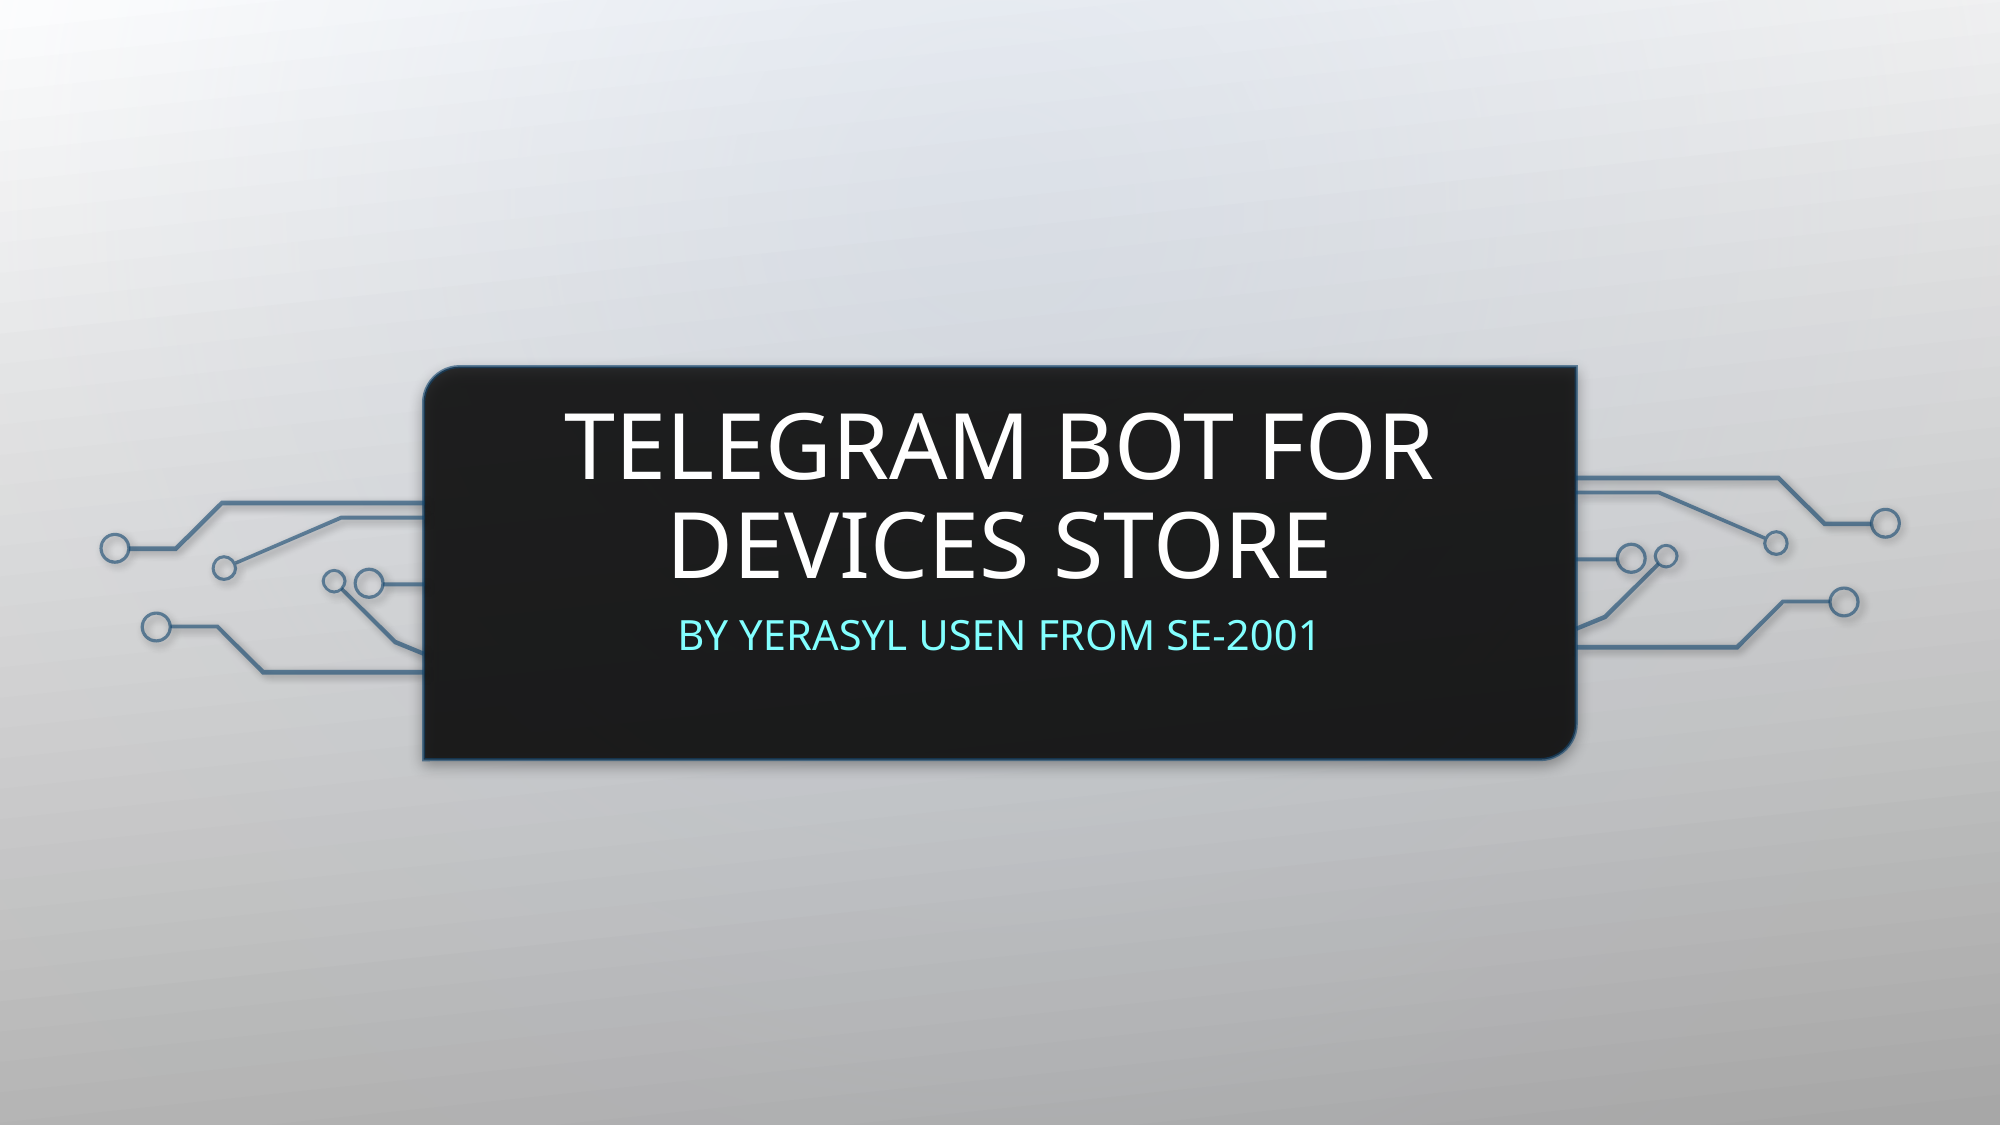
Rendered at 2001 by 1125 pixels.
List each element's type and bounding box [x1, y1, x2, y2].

text_box [0, 0, 2000, 1125]
text_box [99, 475, 1902, 675]
